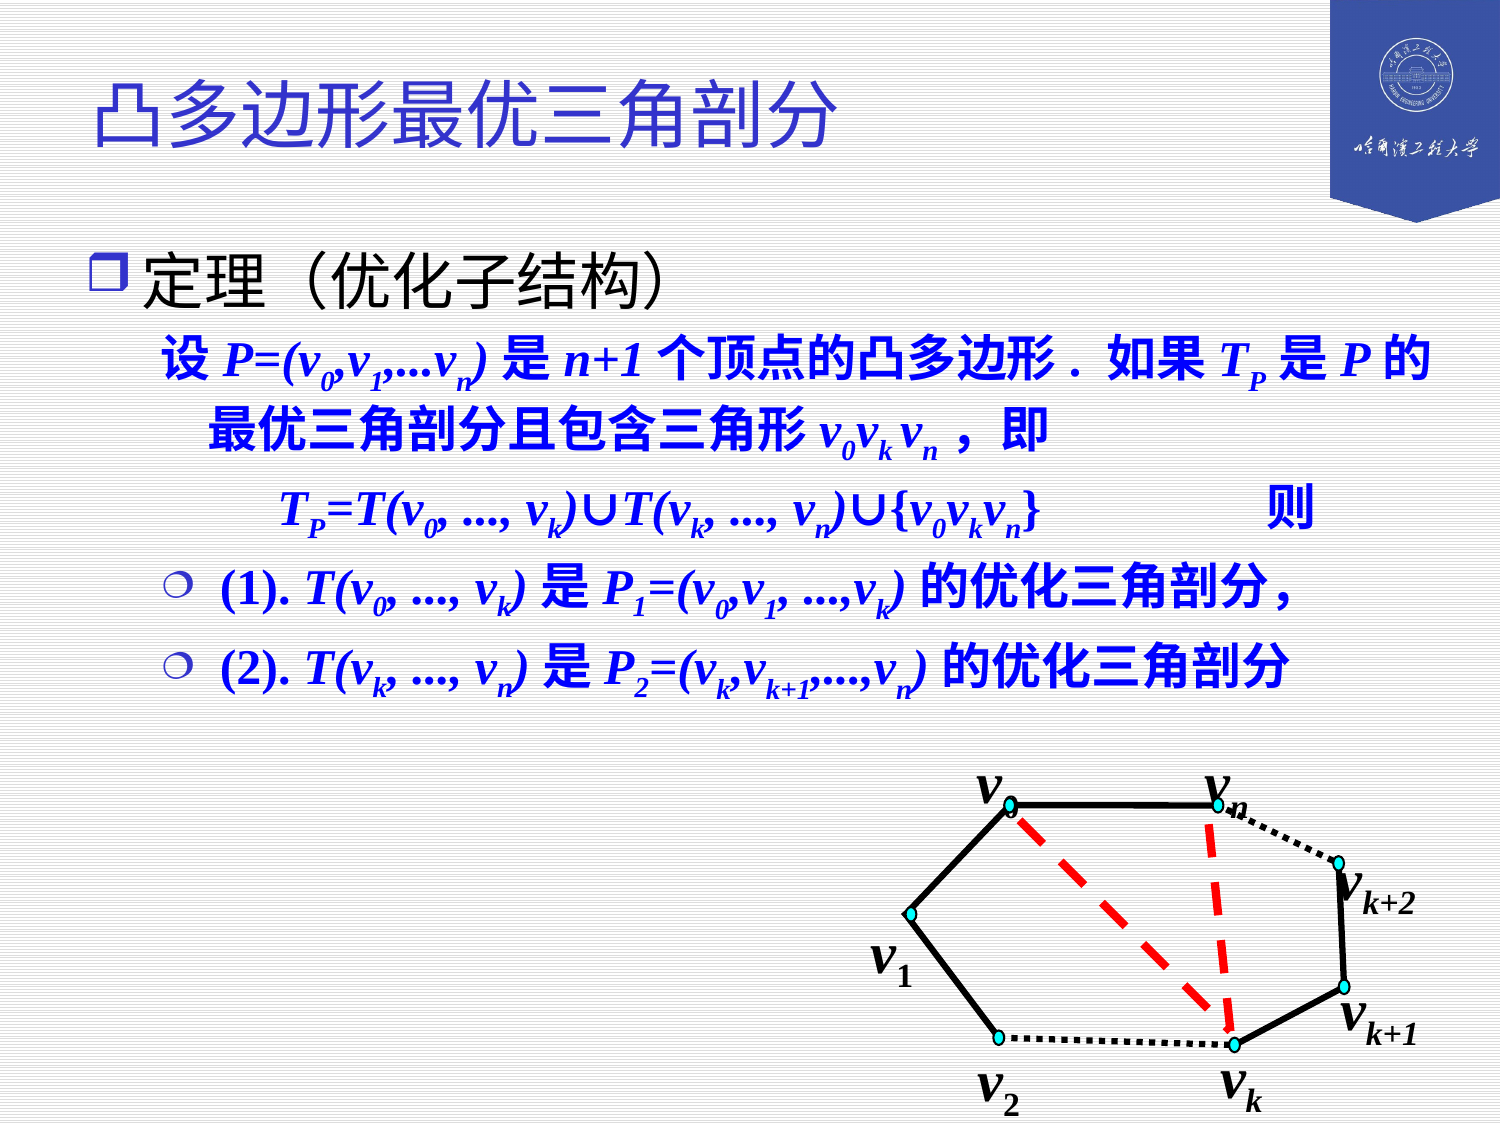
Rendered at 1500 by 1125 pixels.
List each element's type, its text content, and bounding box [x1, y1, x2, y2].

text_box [866, 737, 1419, 1102]
picture [1330, 0, 1500, 223]
list 定理（优化子结构） 设P=(v0,v1,...vn)是n+1个顶点的凸多边形. 如果TP是P的最优三角剖分且包含三角形v0vk vn，即 TP=T(v0, ..., vk)∪T(vk, ..., vn)∪{v0vkvn} 则 (1). T(v0, ..., vk)是P1=(v0,v1, ...,vk)的优化三角剖分， (2). T(vk, ..., vn)是P2=(vk,vk+1,...,vn)的优化三角剖分 [70, 234, 1448, 1035]
title 凸多边形最优三角剖分 [74, 37, 1351, 188]
